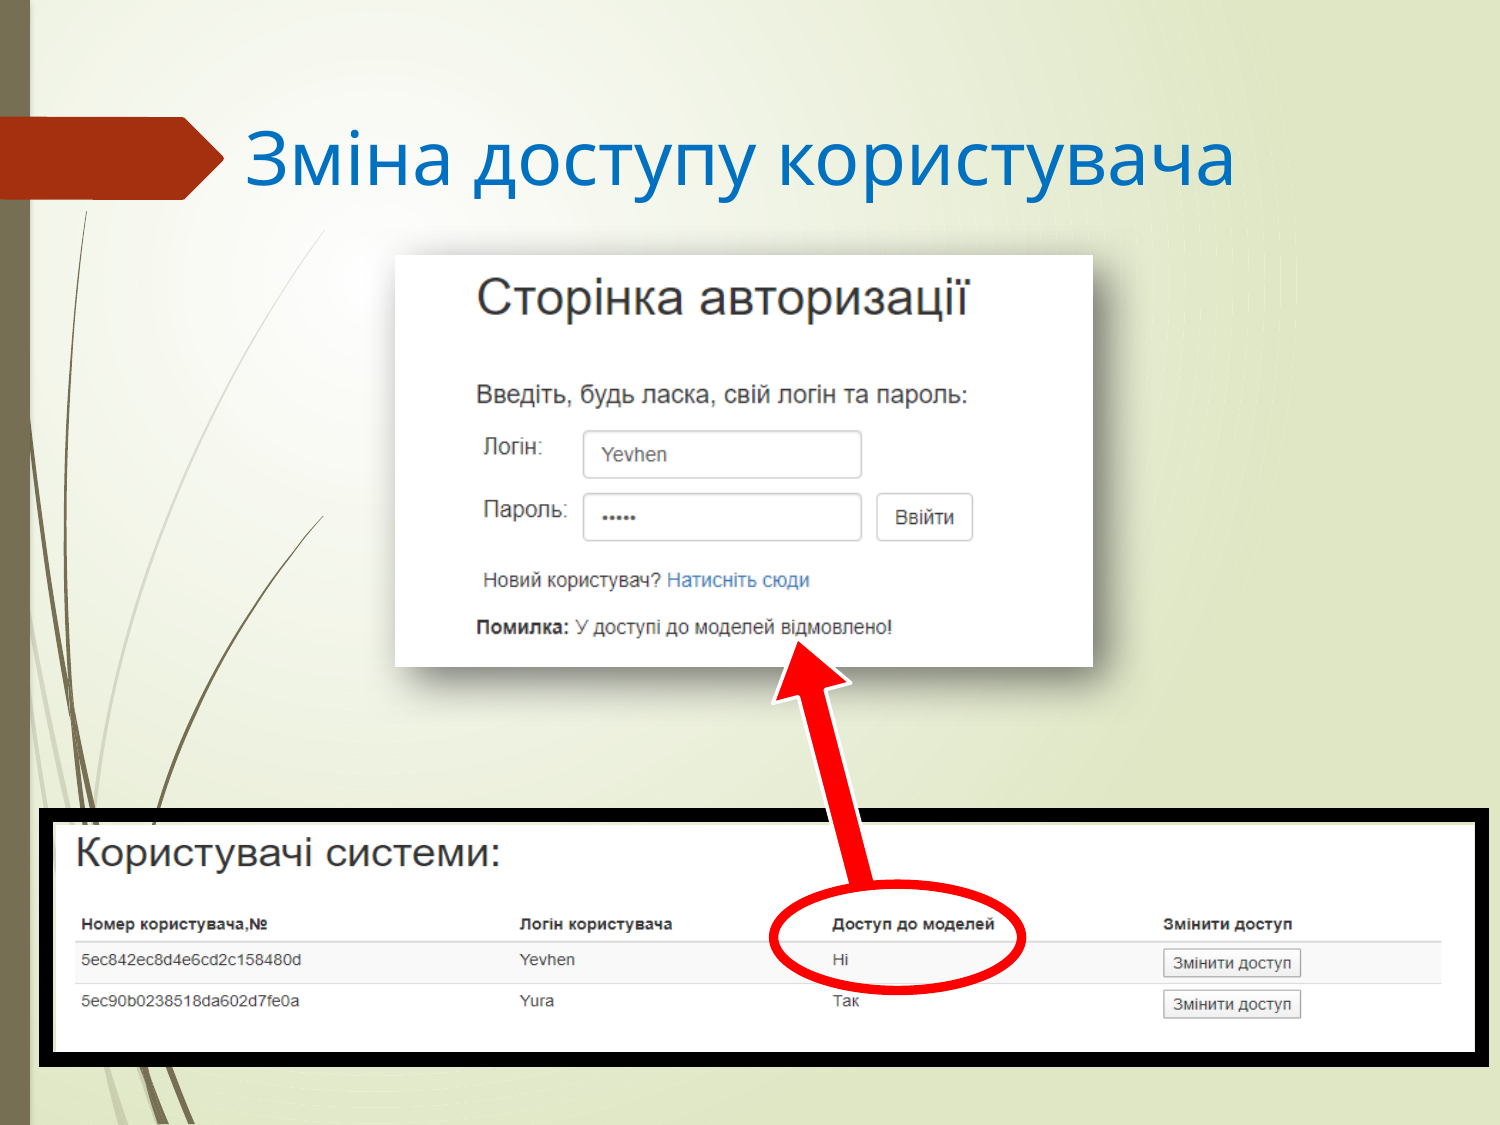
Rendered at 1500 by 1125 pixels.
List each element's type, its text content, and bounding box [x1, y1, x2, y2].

title Зміна доступу користувача [230, 102, 1500, 313]
text_box [771, 675, 862, 821]
picture [52, 822, 1476, 1053]
picture [395, 255, 1093, 667]
